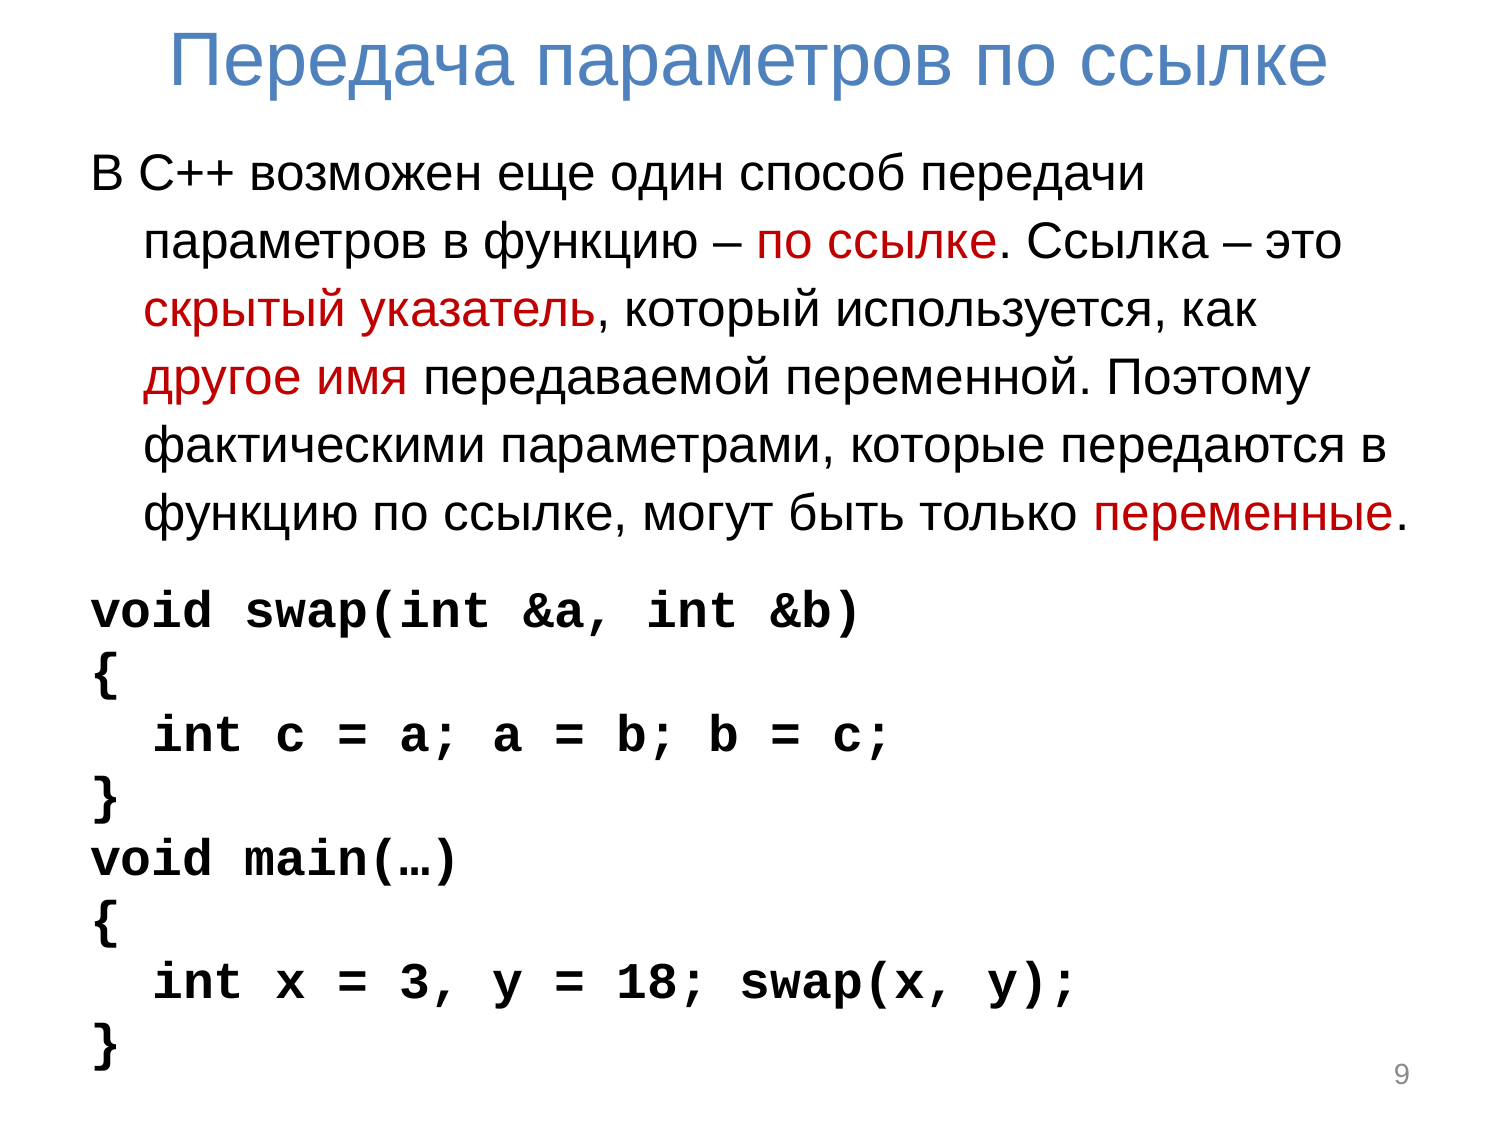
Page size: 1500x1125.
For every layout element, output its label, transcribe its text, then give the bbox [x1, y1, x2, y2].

title Передача параметров по ссылке [75, 1, 1425, 108]
list В С++ возможен еще один способ передачи параметров в функцию – по ссылке. Ссылка – это скрытый указатель, который используется, как другое имя передаваемой переменной. Поэтому фактическими параметрами, которые передаются в функцию по ссылке, могут быть только переменные. void swap(int &a, int &b) { int c = a; a = b; b = c; } void main(…) { int x = 3, y = 18; swap(x, y); } [75, 125, 1425, 1103]
text_box [1074, 1024, 1425, 1103]
